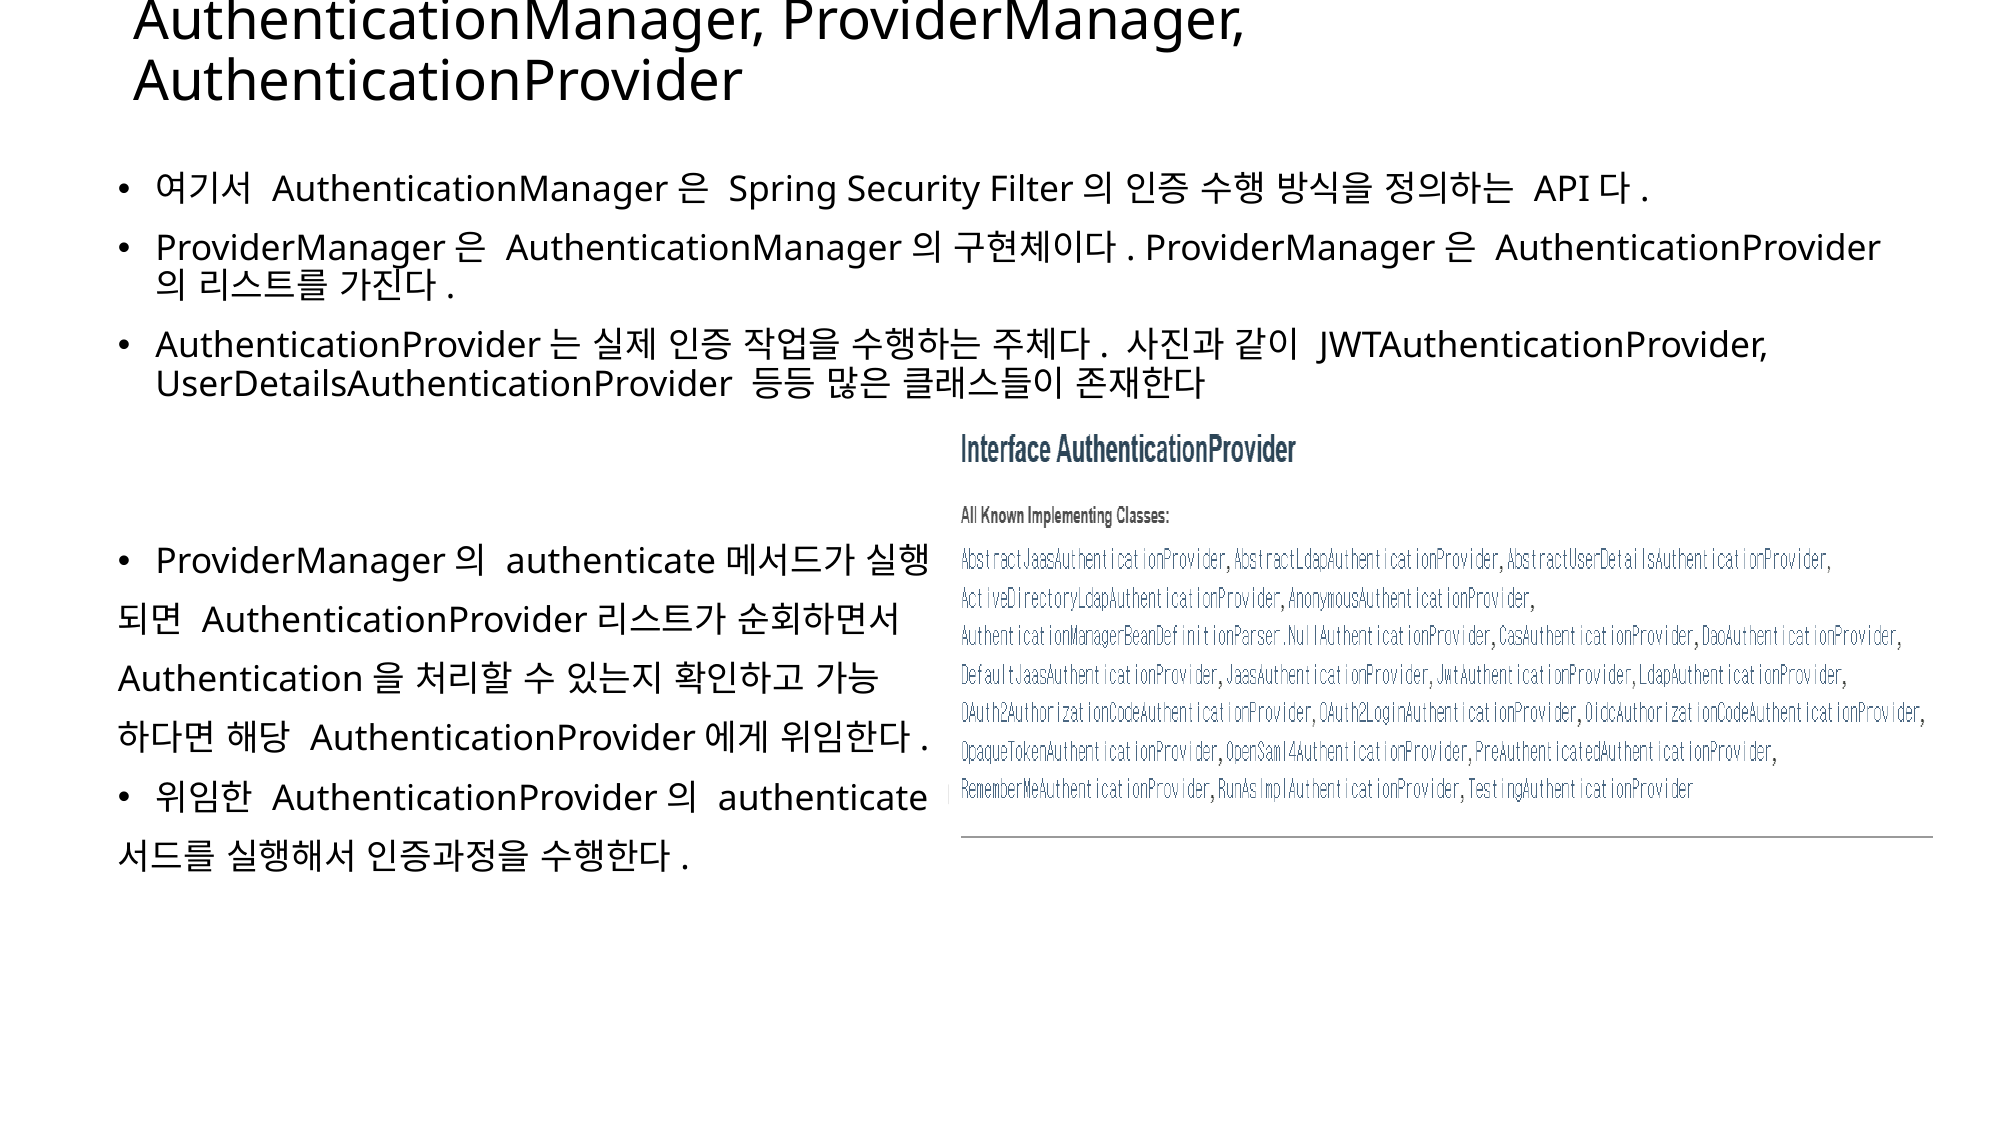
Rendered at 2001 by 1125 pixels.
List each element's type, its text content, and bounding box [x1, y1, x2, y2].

title AuthenticationManager, ProviderManager, AuthenticationProvider [118, 20, 1872, 84]
picture [949, 416, 1933, 838]
list 여기서 AuthenticationManager은 Spring Security Filter의 인증 수행 방식을 정의하는 API다. ProviderManager은 AuthenticationManager의 구현체이다. ProviderManager은 AuthenticationProvider의 리스트를 가진다. AuthenticationProvider는 실제 인증 작업을 수행하는 주체다. 사진과 같이 JWTAuthenticationProvider, UserDetailsAuthenticationProvider 등등 많은 클래스들이 존재한다 ProviderManager의 authenticate메서드가 실행 되면 AuthenticationProvider리스트가 순회하면서 Authentication을 처리할 수 있는지 확인하고 가능 하다면 해당 AuthenticationProvider에게 위임한다. 위임한 AuthenticationProvider의 authenticate 메 서드를 실행해서 인증과정을 수행한다. [102, 163, 1918, 948]
